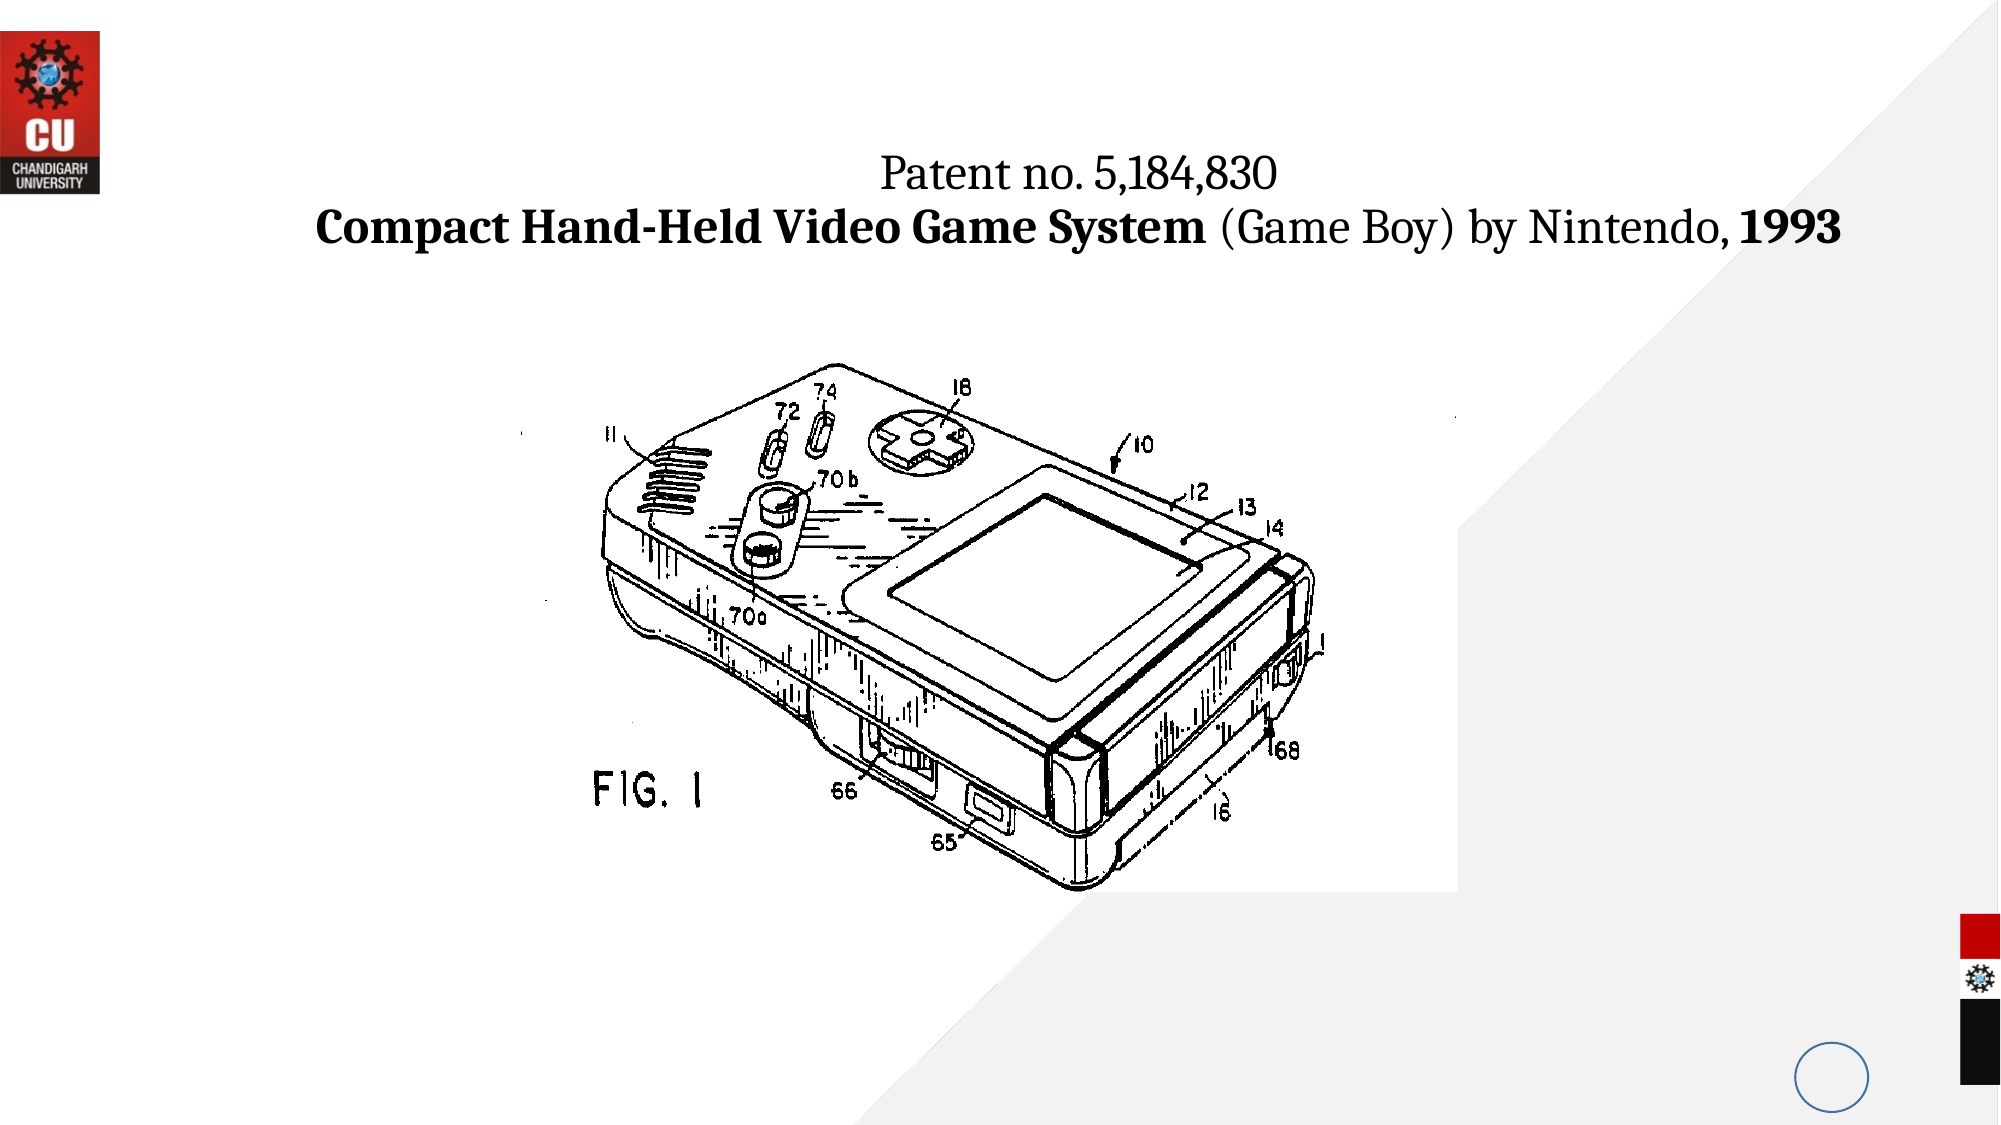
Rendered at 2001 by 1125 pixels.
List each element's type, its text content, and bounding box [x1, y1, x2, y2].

text_box Patent no. 5,184,830 Compact Hand-Held Video Game System (Game Boy) by Nintendo, 1993 [230, 116, 1928, 262]
picture [0, 0, 2001, 1125]
